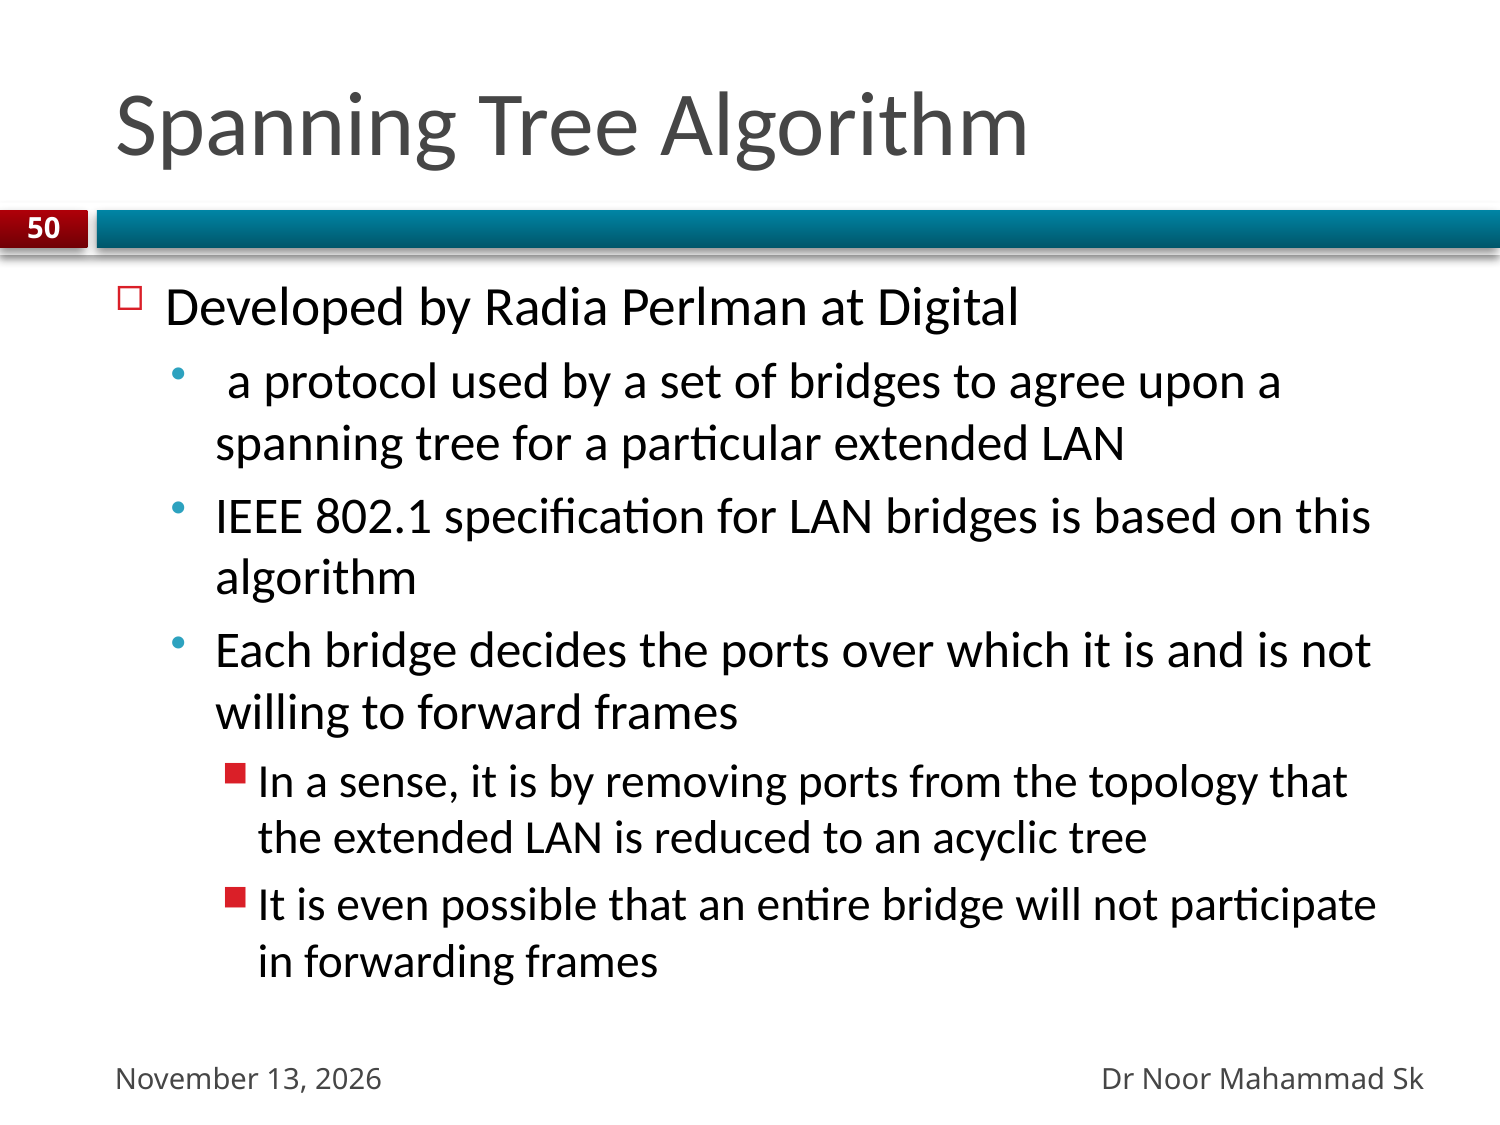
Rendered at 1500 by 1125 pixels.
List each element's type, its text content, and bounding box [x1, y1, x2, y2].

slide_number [99, 1050, 538, 1110]
slide_number 50 [0, 208, 88, 249]
title Spanning Tree Algorithm [100, 37, 1438, 200]
list Developed by Radia Perlman at Digital a protocol used by a set of bridges to agree upon a spanning tree for a particular extended LAN IEEE 802.1 specification for LAN bridges is based on this algorithm Each bridge decides the ports over which it is and is not willing to forward frames In a sense, it is by removing ports from the topology that the extended LAN is reduced to an acyclic tree It is even possible that an entire bridge will not participate in forwarding frames [100, 262, 1438, 1000]
footer Dr Noor Mahammad Sk [549, 1050, 1440, 1110]
